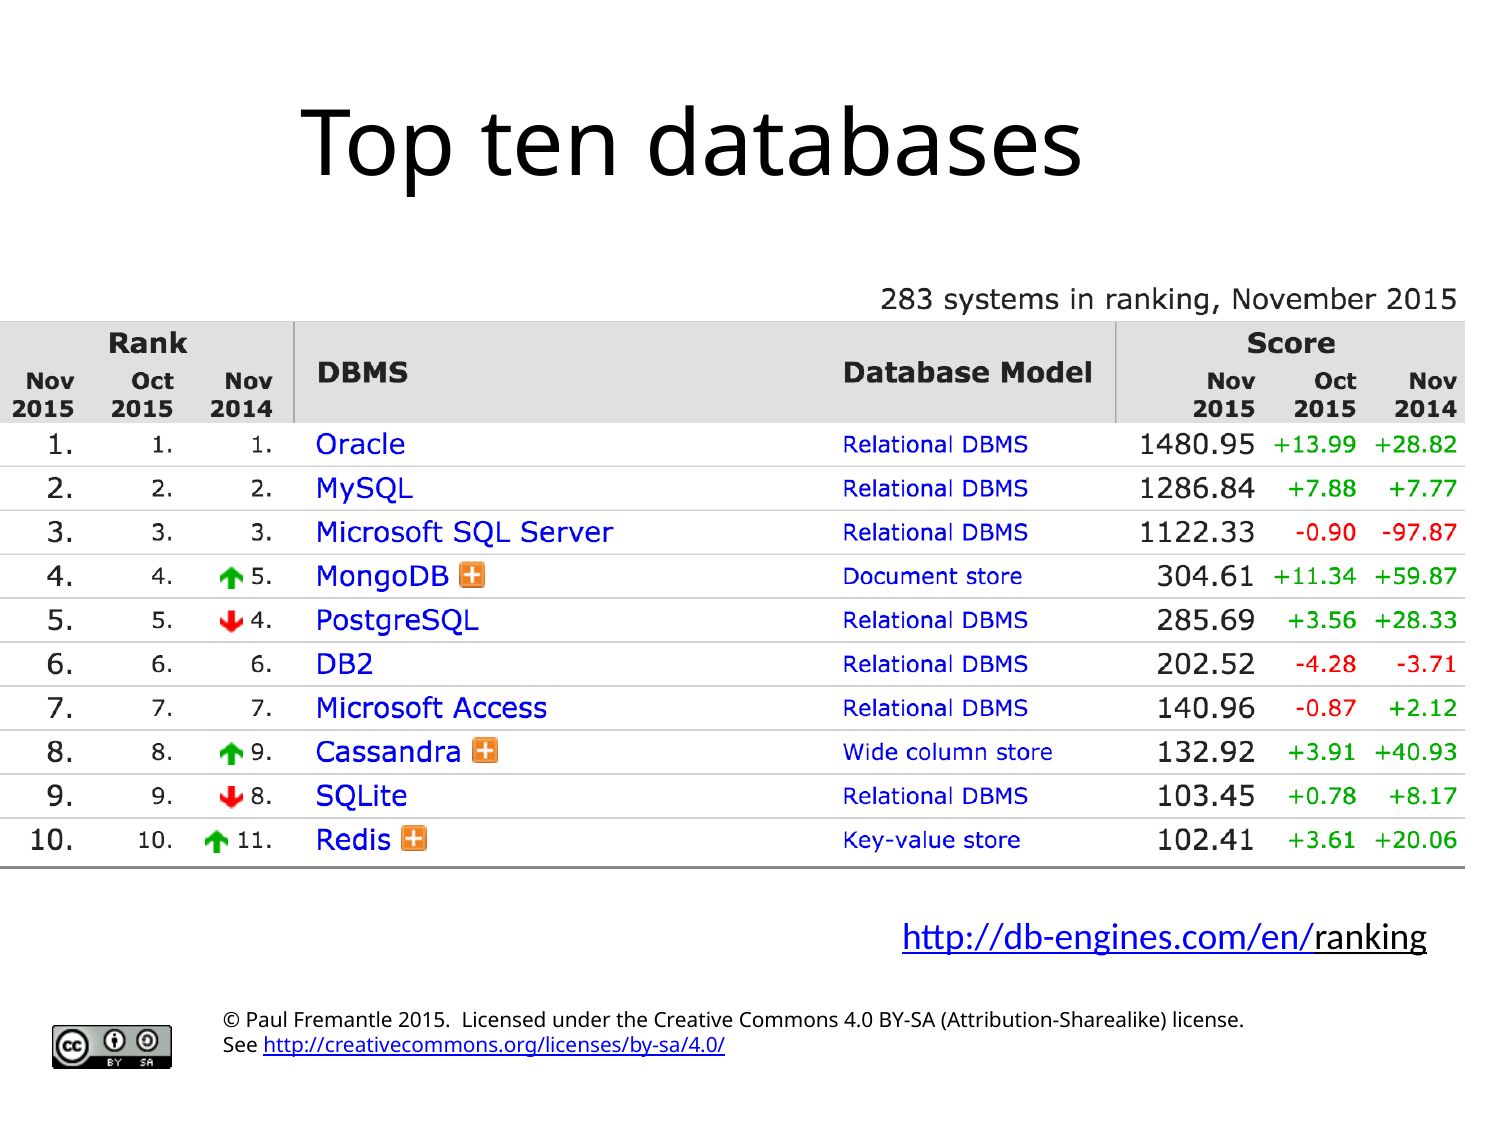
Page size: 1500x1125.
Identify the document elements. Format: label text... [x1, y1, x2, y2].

title Top ten databases [75, 45, 1425, 233]
picture [52, 1025, 172, 1069]
text_box http://db-engines.com/en/ranking [887, 904, 1451, 965]
picture [0, 251, 1500, 873]
